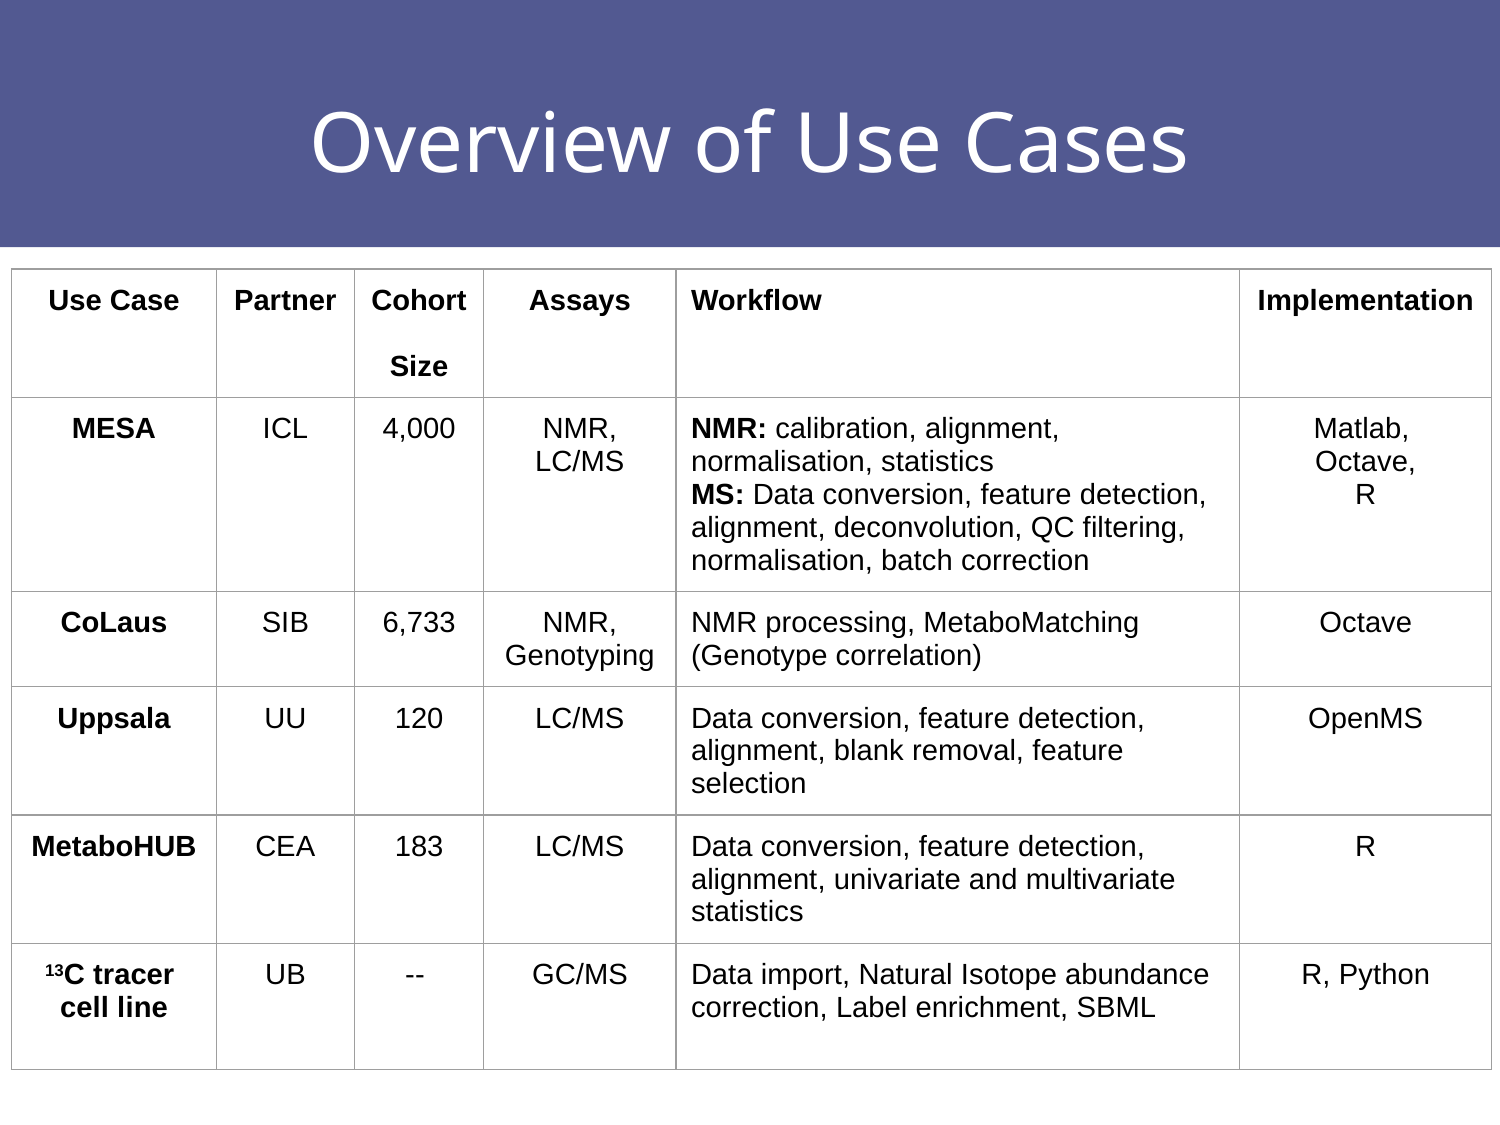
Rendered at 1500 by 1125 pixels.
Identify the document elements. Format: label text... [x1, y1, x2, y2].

table_cell MESA [12, 398, 216, 591]
table_cell R [1240, 816, 1491, 943]
table_cell 120 [355, 687, 483, 814]
table_cell -- [355, 944, 483, 1069]
table_cell NMR, Genotyping [484, 592, 675, 686]
table_cell 6,733 [355, 592, 483, 686]
table_cell Data conversion, feature detection, alignment, univariate and multivariate statistics [677, 816, 1239, 943]
table_cell GC/MS [484, 944, 675, 1069]
table_header Cohort Size [355, 270, 483, 397]
table_cell Octave [1240, 592, 1491, 686]
table_cell MetaboHUB [12, 816, 216, 943]
table_cell Uppsala [12, 687, 216, 814]
table_cell CEA [217, 816, 354, 943]
table_cell CoLaus [12, 592, 216, 686]
table_cell R, Python [1240, 944, 1491, 1069]
table_header Use Case [12, 270, 216, 397]
table_header Workflow [677, 270, 1239, 397]
table_cell 4,000 [355, 398, 483, 591]
table_header Assays [484, 270, 675, 397]
table_cell NMR processing, MetaboMatching (Genotype correlation) [677, 592, 1239, 686]
table_cell 13C tracer cell line [12, 944, 216, 1069]
table_cell Data import, Natural Isotope abundance correction, Label enrichment, SBML [677, 944, 1239, 1069]
table_cell UB [217, 944, 354, 1069]
table_cell LC/MS [484, 816, 675, 943]
table_cell OpenMS [1240, 687, 1491, 814]
table_cell LC/MS [484, 687, 675, 814]
table_header Implementation [1240, 270, 1491, 397]
table_cell NMR: calibration, alignment, normalisation, statistics MS: Data conversion, feature detection, alignment, deconvolution, QC filtering, normalisation, batch correction [677, 398, 1239, 591]
table_header Partner [217, 270, 354, 397]
table_cell 183 [355, 816, 483, 943]
table_cell SIB [217, 592, 354, 686]
table_cell Data conversion, feature detection, alignment, blank removal, feature selection [677, 687, 1239, 814]
table_cell UU [217, 687, 354, 814]
table_cell NMR, LC/MS [484, 398, 675, 591]
title Overview of Use Cases [75, 45, 1425, 233]
table_cell ICL [217, 398, 354, 591]
table_cell Matlab, Octave, R [1240, 398, 1491, 591]
